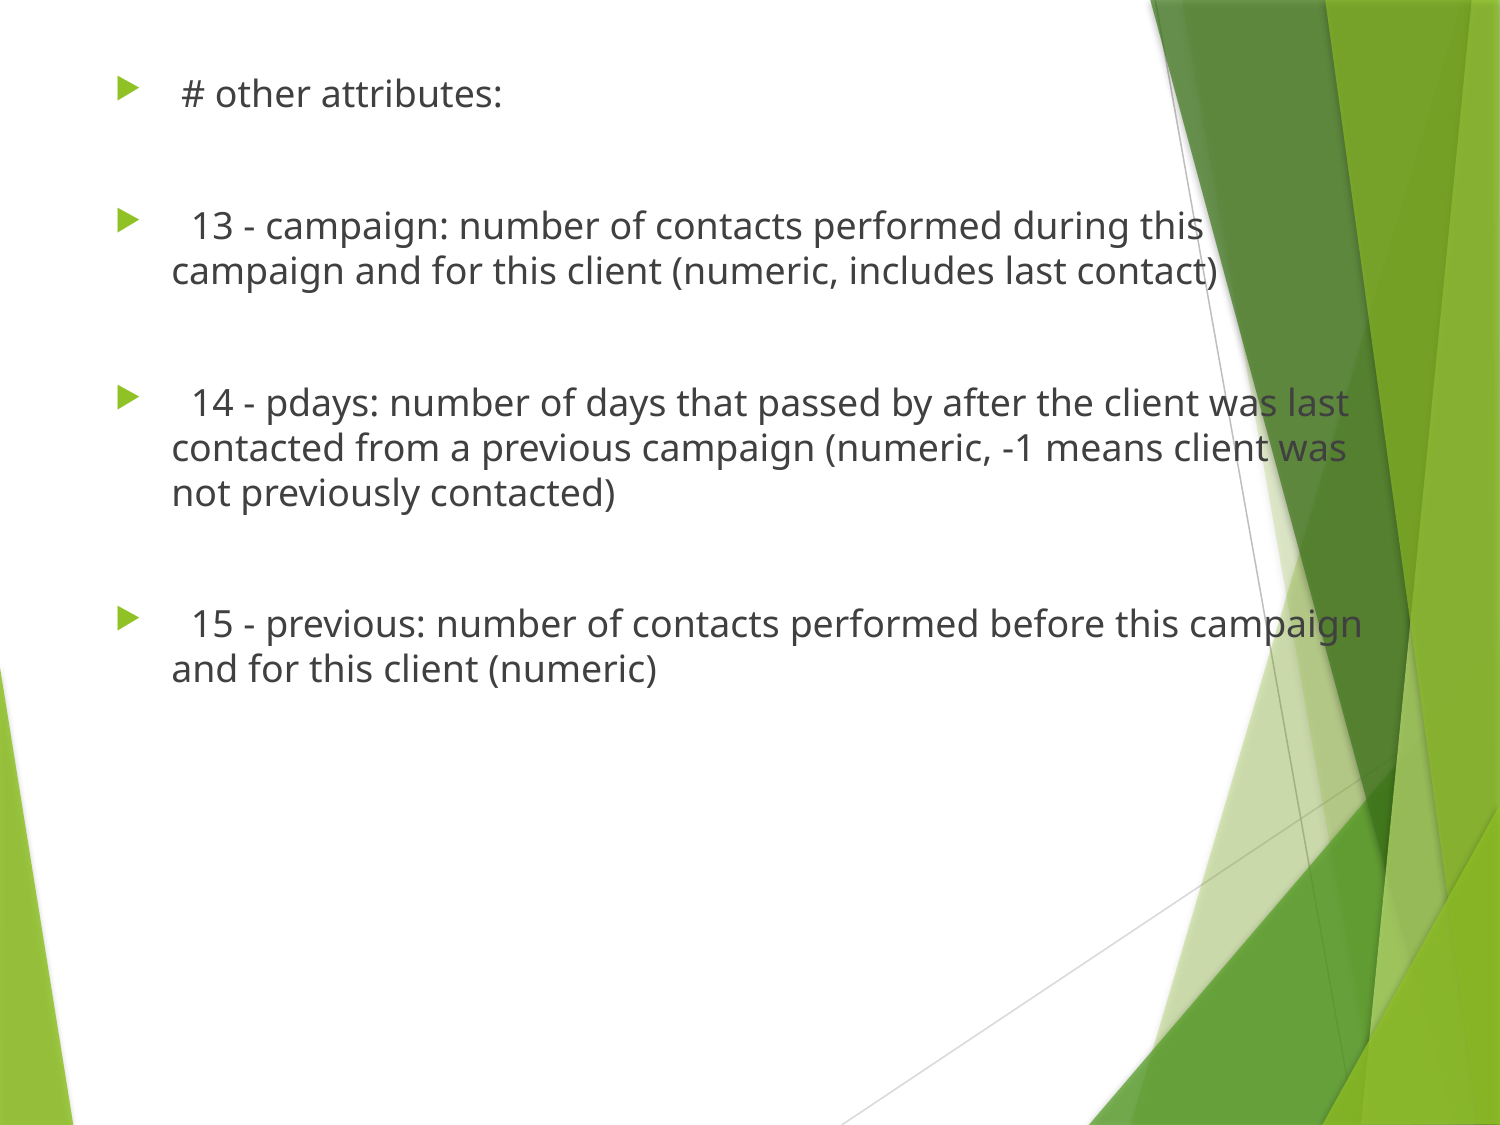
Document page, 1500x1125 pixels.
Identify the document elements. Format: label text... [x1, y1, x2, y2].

list # other attributes: 13 - campaign: number of contacts performed during this campaign and for this client (numeric, includes last contact) 14 - pdays: number of days that passed by after the client was last contacted from a previous campaign (numeric, -1 means client was not previously contacted) 15 - previous: number of contacts performed before this campaign and for this client (numeric) [99, 62, 1390, 991]
